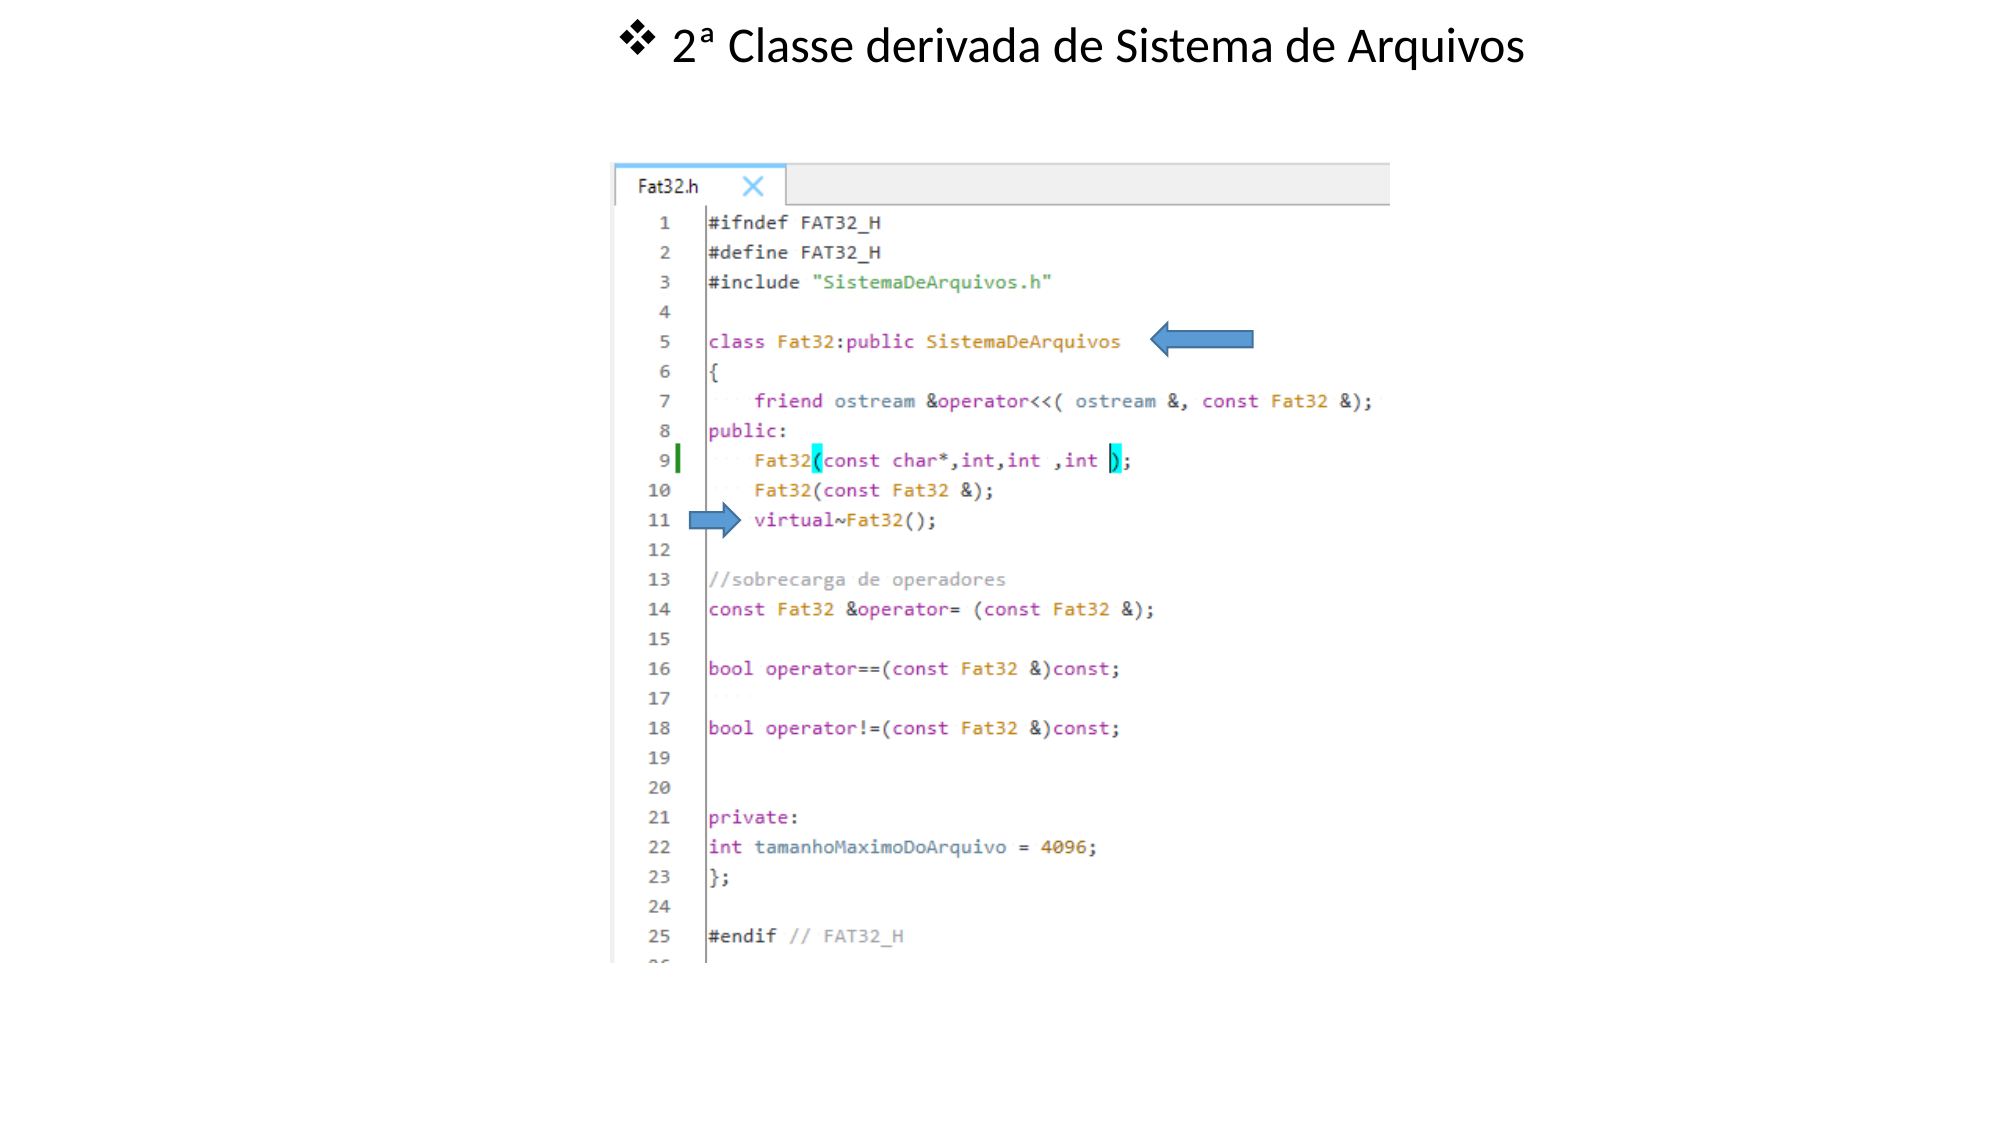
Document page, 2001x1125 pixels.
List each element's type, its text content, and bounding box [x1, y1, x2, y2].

subtitle 2ª Classe derivada de Sistema de Arquivos [141, 12, 2000, 1125]
picture [610, 162, 1390, 963]
